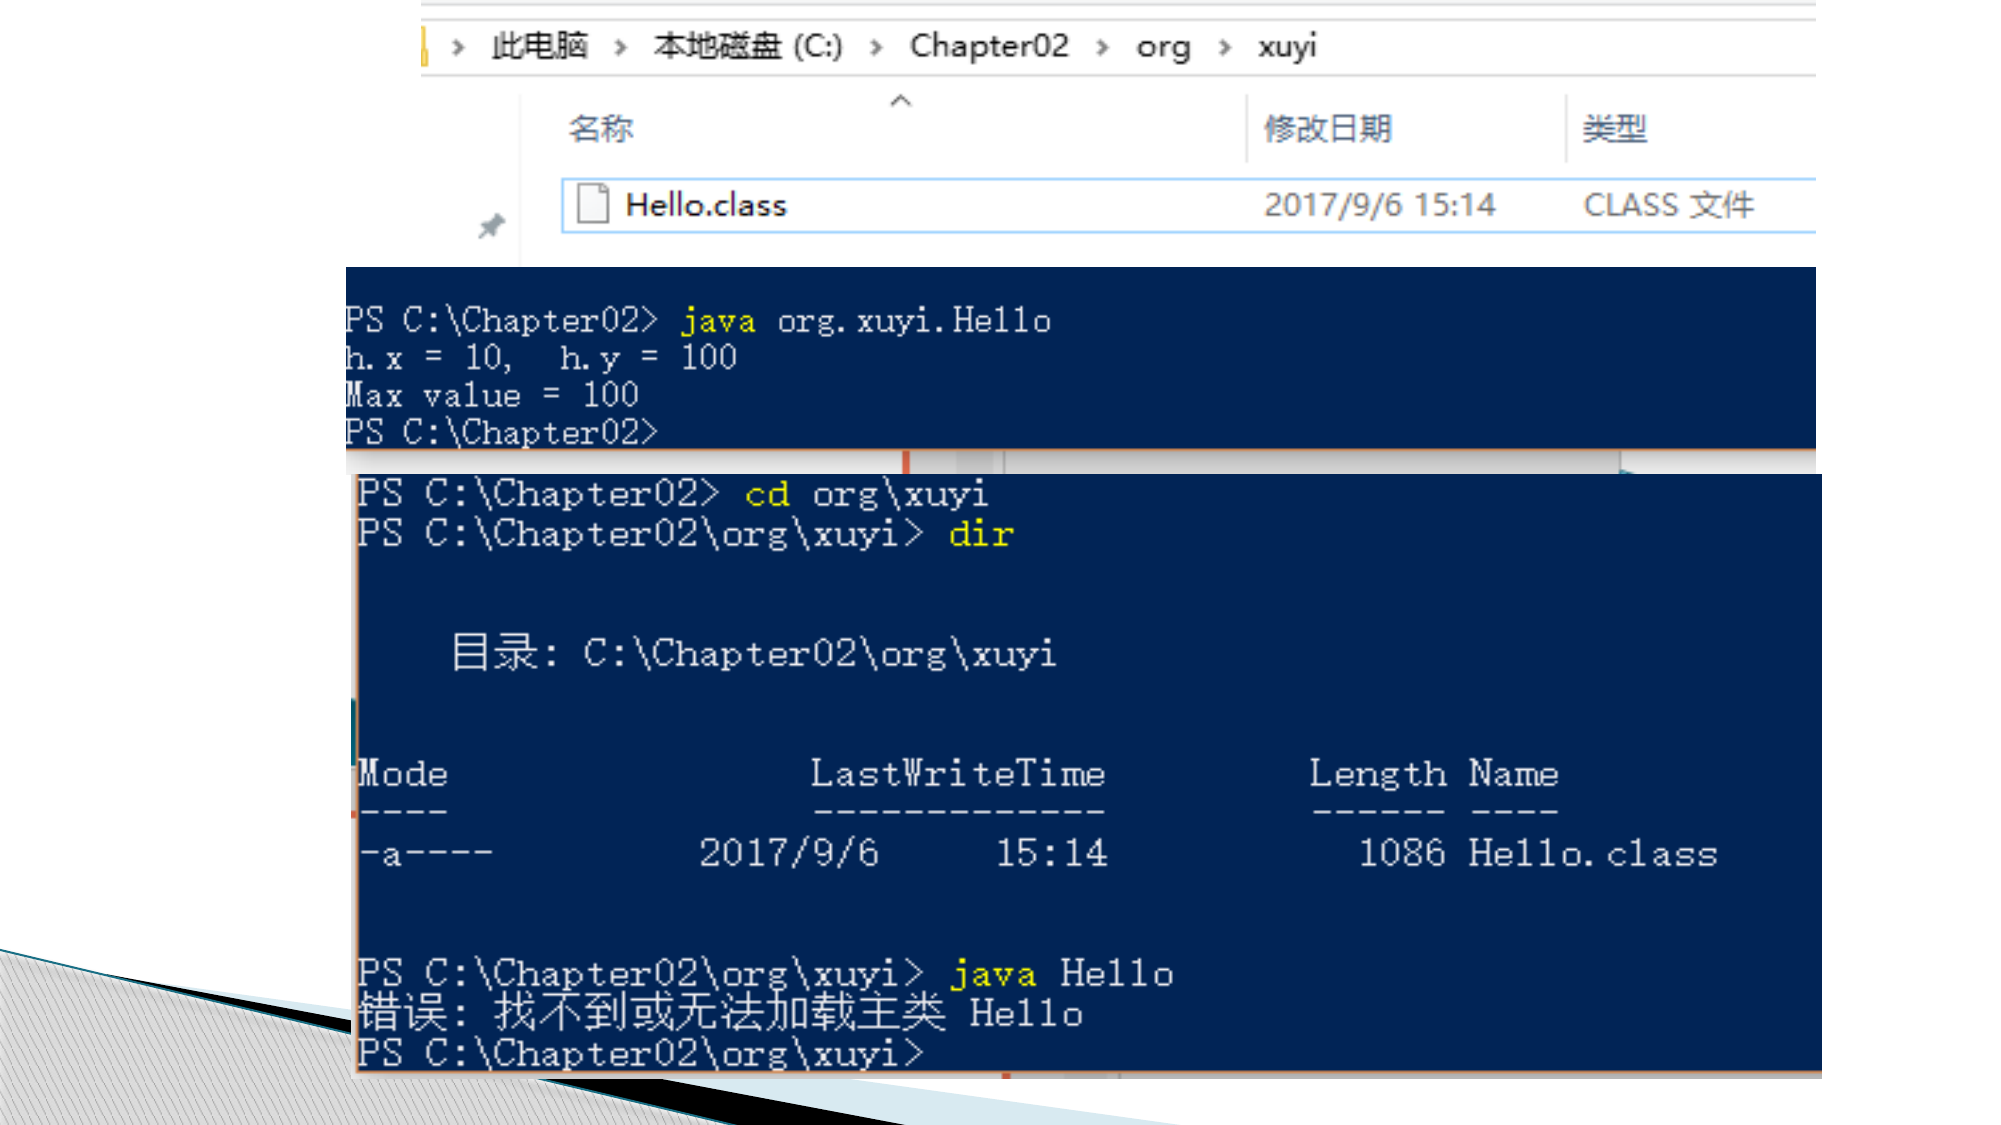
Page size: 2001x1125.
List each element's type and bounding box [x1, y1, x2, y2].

picture [346, 0, 1822, 1079]
